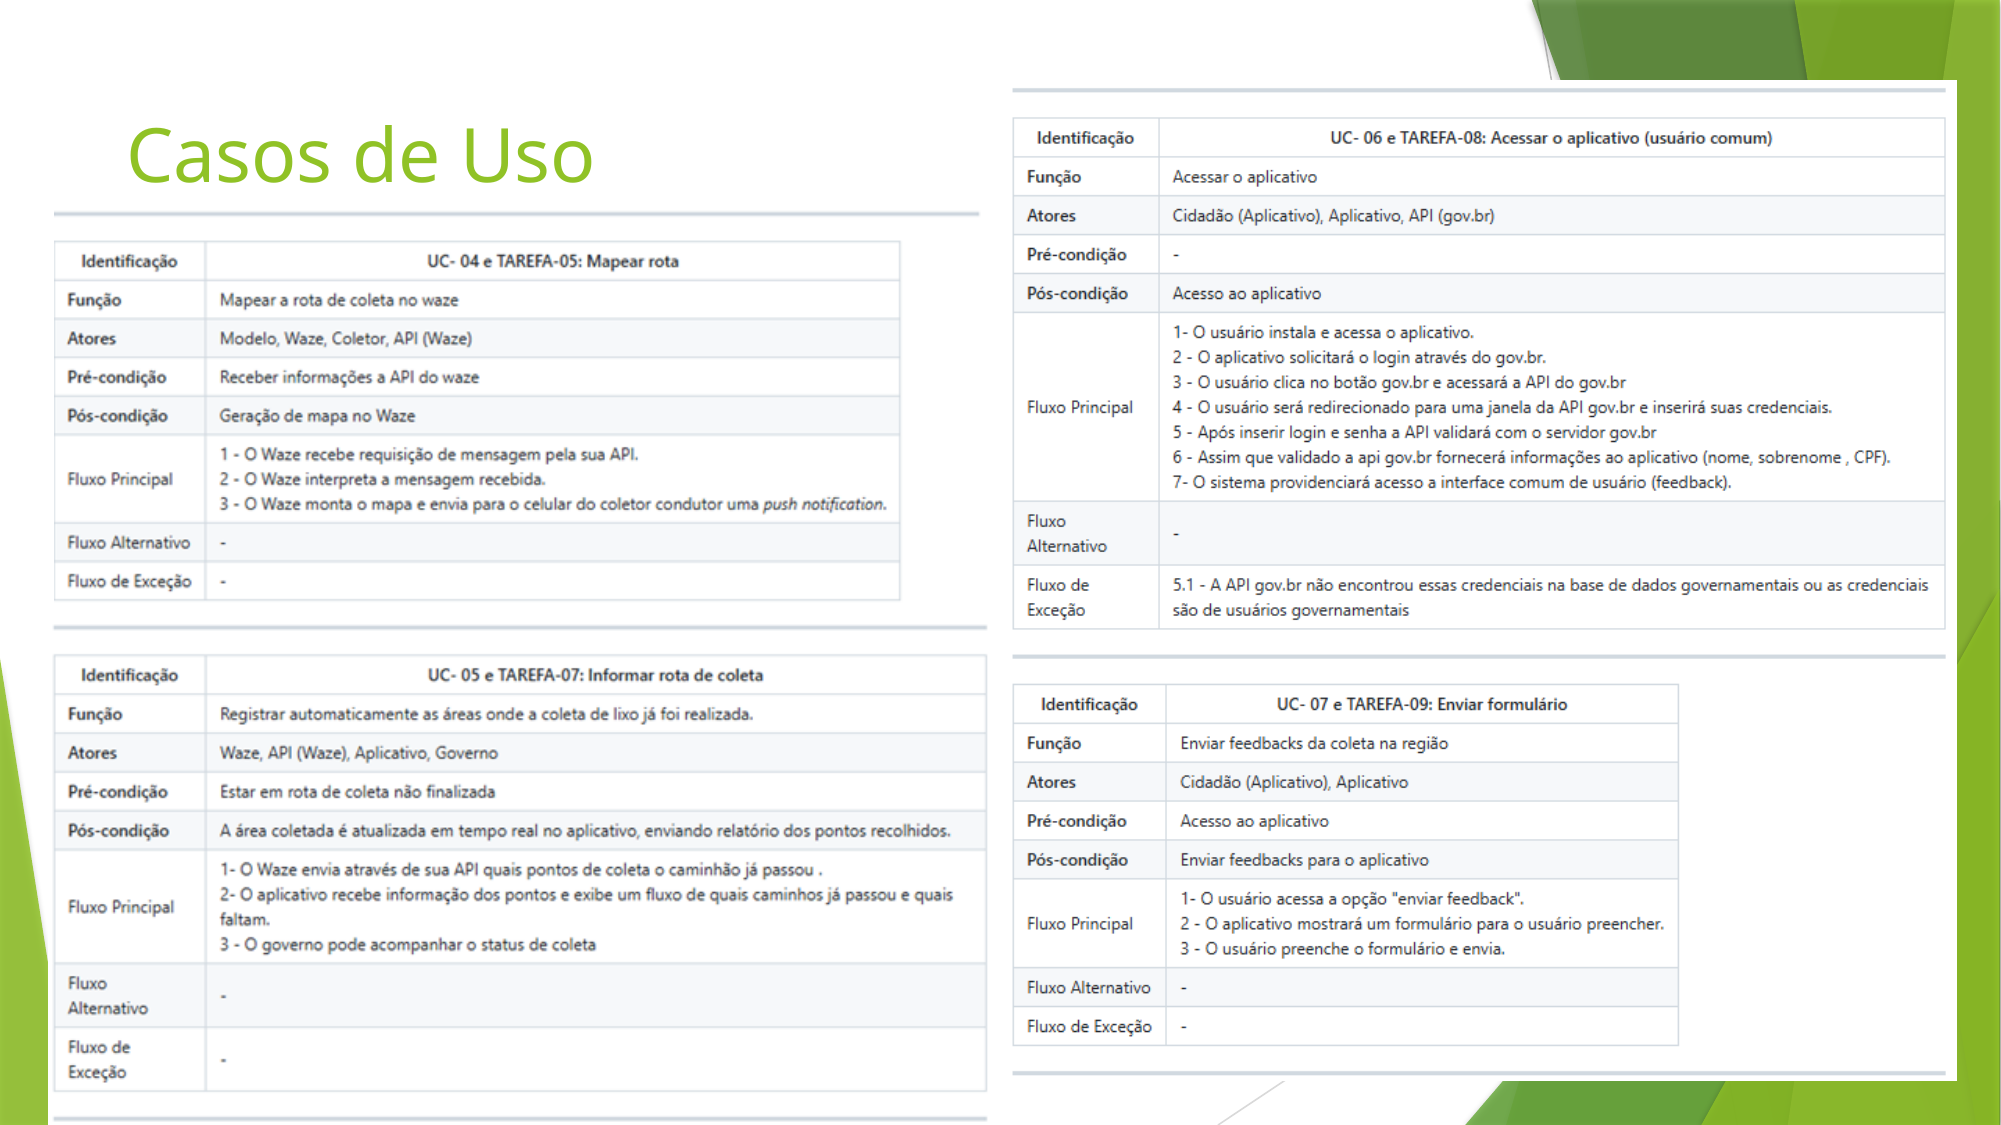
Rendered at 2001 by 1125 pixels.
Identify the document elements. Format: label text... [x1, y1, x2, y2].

picture [47, 207, 1001, 1125]
picture [1010, 79, 1957, 1081]
title Casos de Uso [111, 99, 1005, 317]
